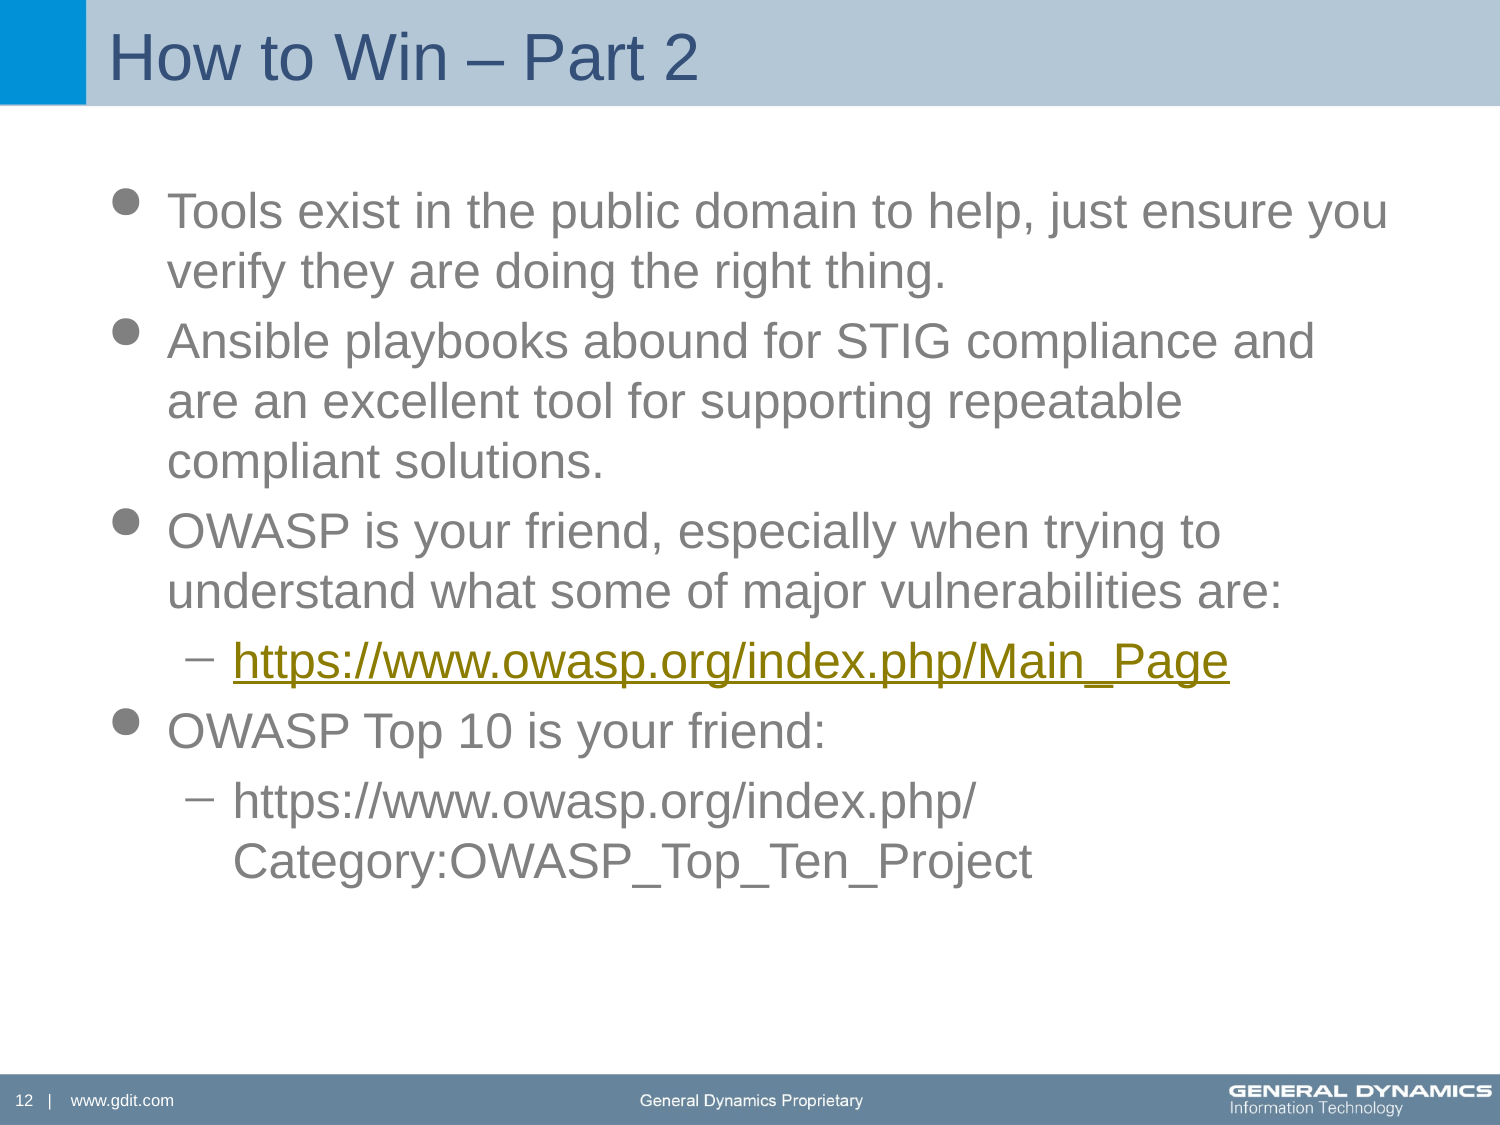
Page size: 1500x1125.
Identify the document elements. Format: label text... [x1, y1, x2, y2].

picture [0, 0, 1500, 1125]
list Tools exist in the public domain to help, just ensure you verify they are doing the right thing. Ansible playbooks abound for STIG compliance and are an excellent tool for supporting repeatable compliant solutions. OWASP is your friend, especially when trying to understand what some of major vulnerabilities are: https://www.owasp.org/index.php/Main_Page OWASP Top 10 is your friend: https://www.owasp.org/index.php/Category:OWASP_Top_Ten_Project [95, 171, 1407, 953]
title How to Win – Part 2 [93, 3, 1417, 105]
